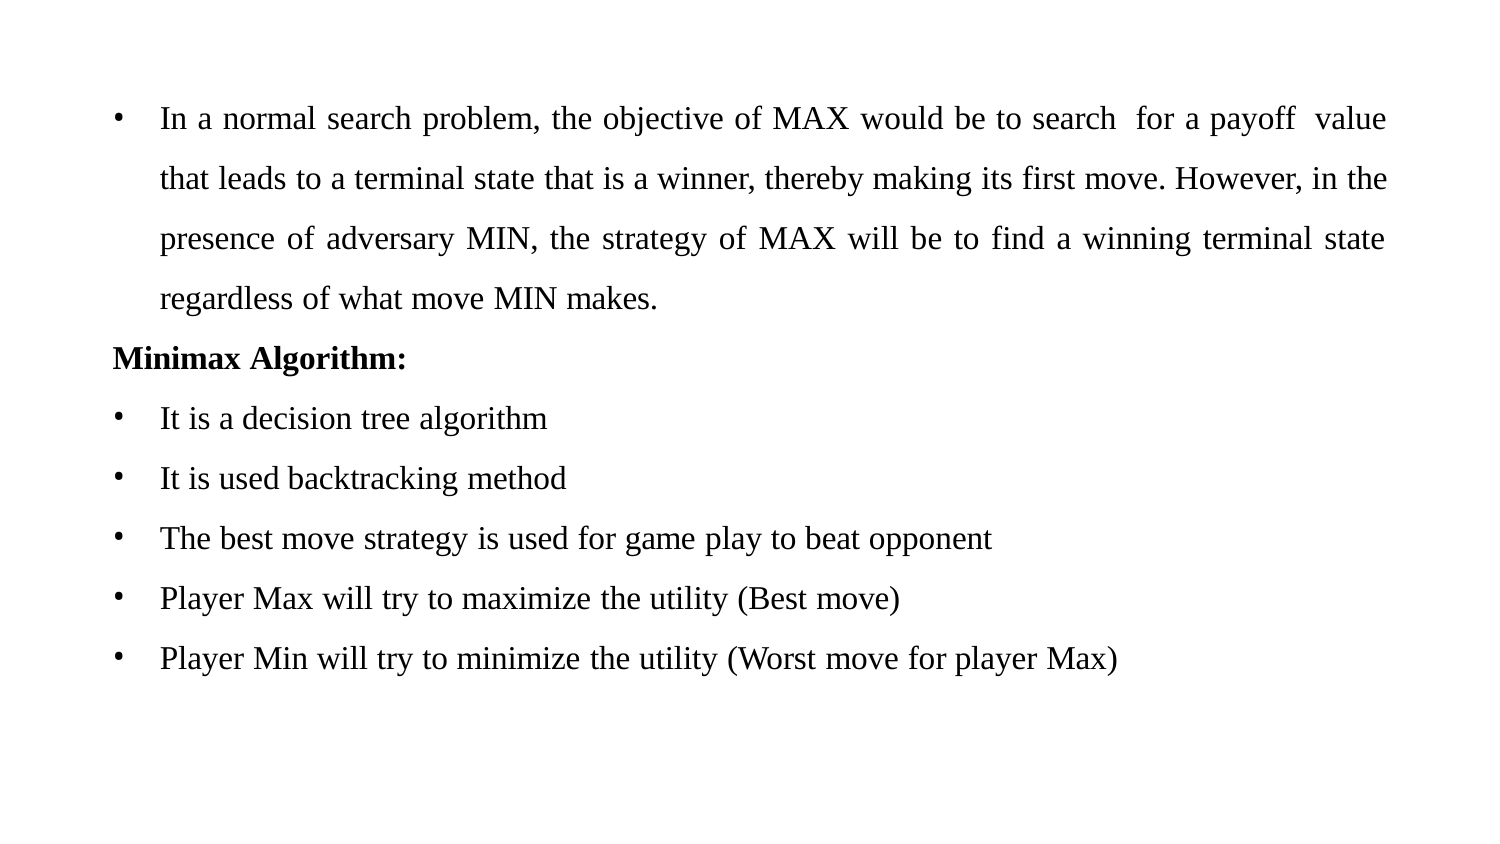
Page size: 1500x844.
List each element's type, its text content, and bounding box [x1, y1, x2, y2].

text_box In a normal search problem, the objective of MAX would be to search for a payoff value that leads to a terminal state that is a winner, thereby making its first move. However, in the presence of adversary MIN, the strategy of MAX will be to find a winning terminal state regardless of what move MIN makes. Minimax Algorithm: It is a decision tree algorithm It is used backtracking method The best move strategy is used for game play to beat opponent Player Max will try to maximize the utility (Best move) Player Min will try to minimize the utility (Worst move for player Max) [110, 74, 1398, 676]
